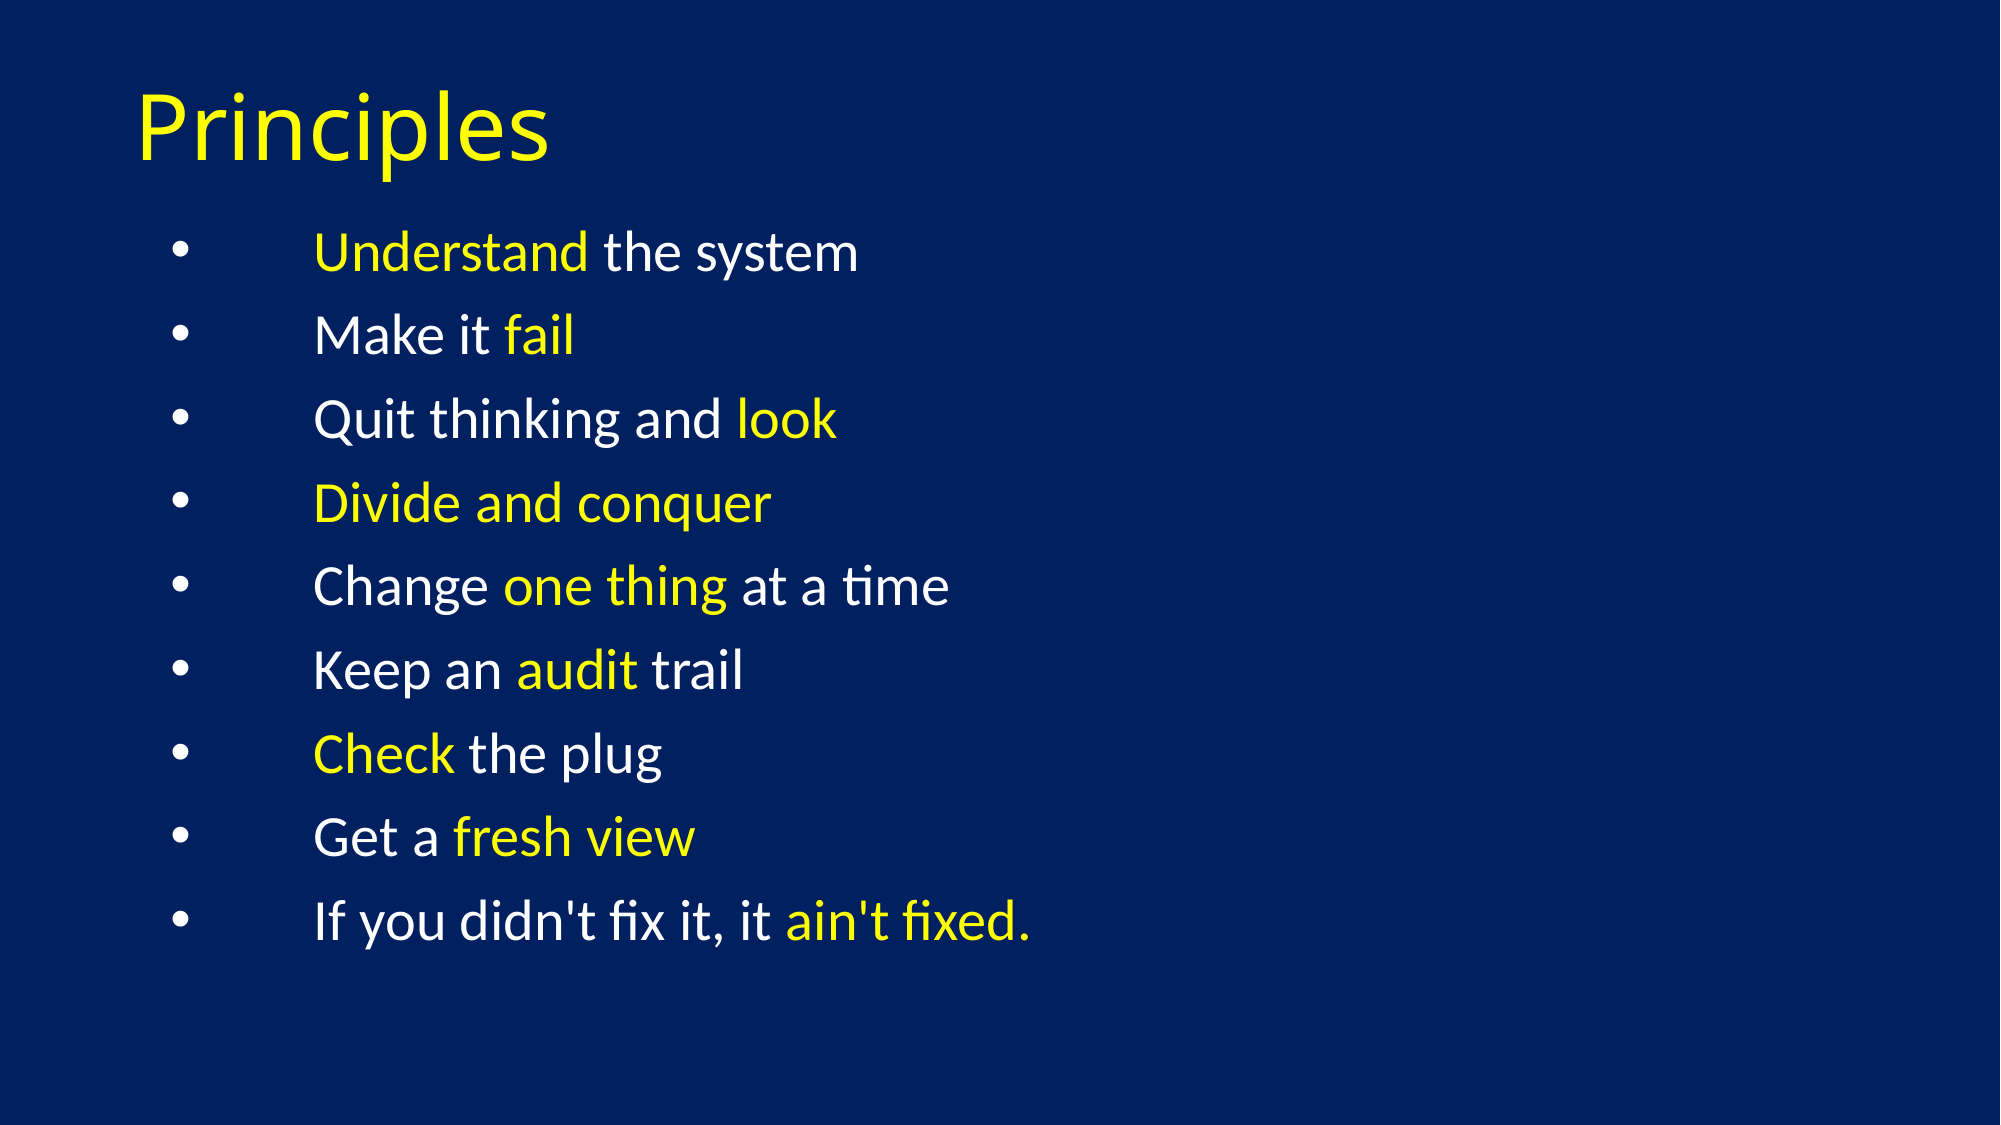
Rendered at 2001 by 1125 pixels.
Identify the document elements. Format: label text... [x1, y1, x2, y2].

text_box Understand the system Make it fail Quit thinking and look Divide and conquer Change one thing at a time Keep an audit trail Check the plug Get a fresh view If you didn't fix it, it ain't fixed. [155, 213, 1730, 991]
text_box Principles [119, 48, 1255, 214]
